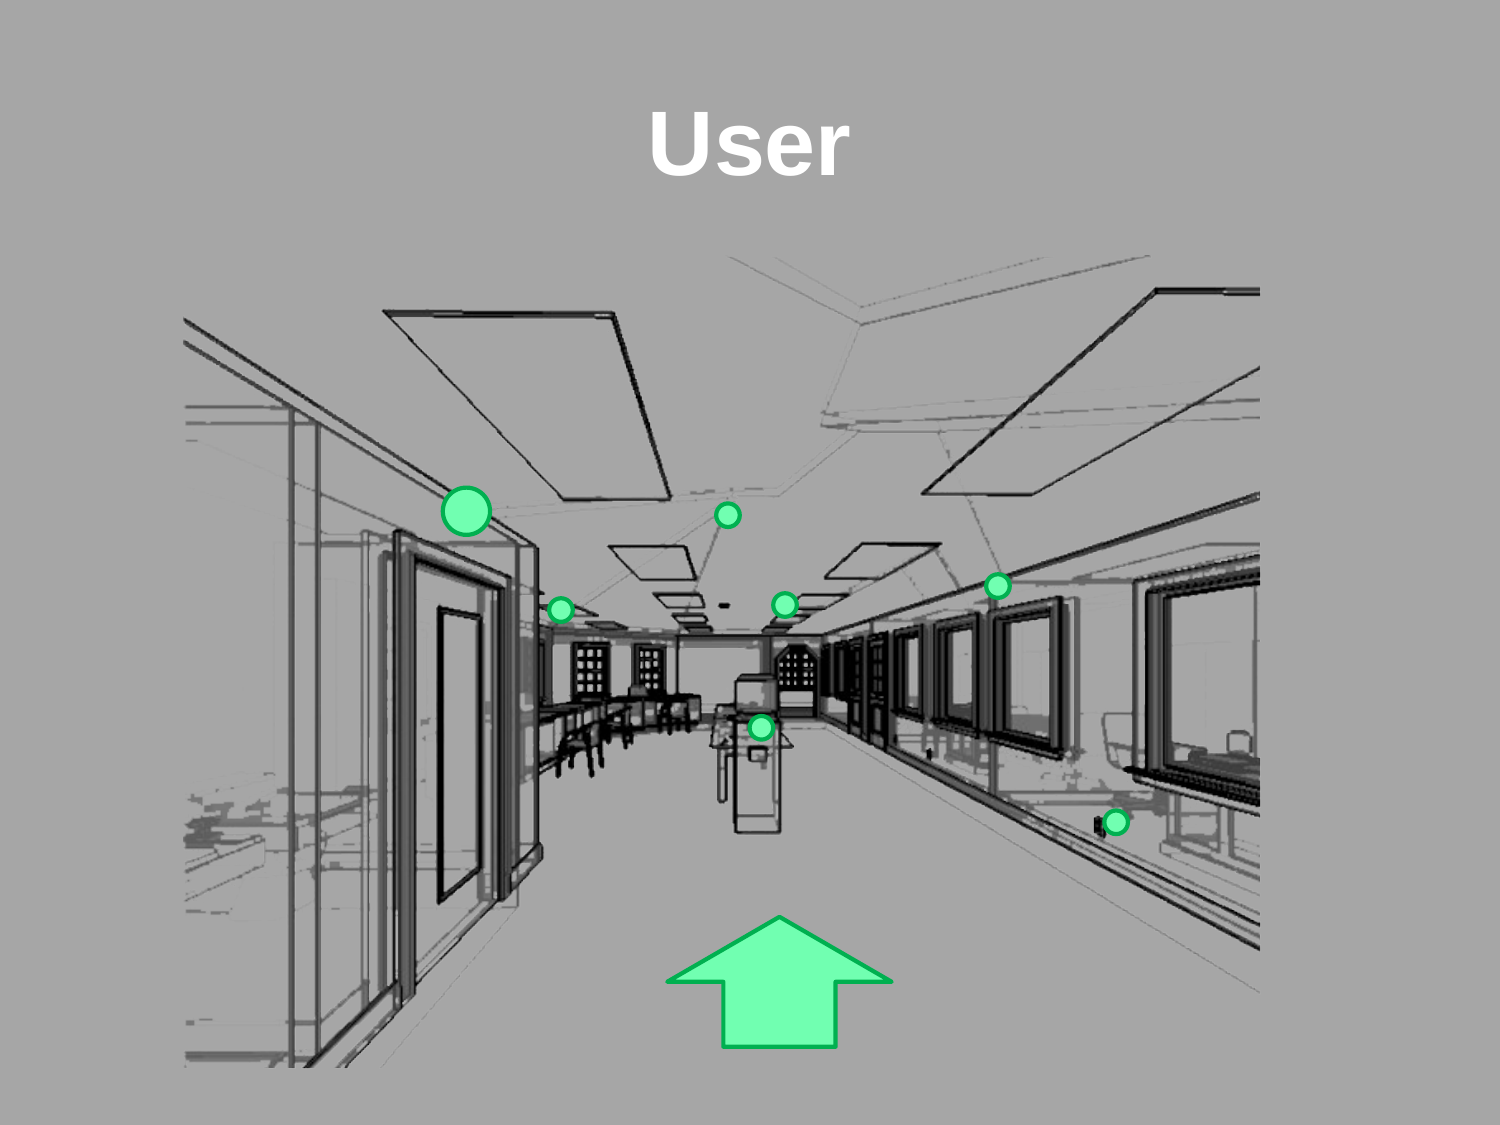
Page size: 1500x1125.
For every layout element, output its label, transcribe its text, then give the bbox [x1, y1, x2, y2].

title User [75, 45, 1425, 233]
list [182, 255, 1274, 1082]
